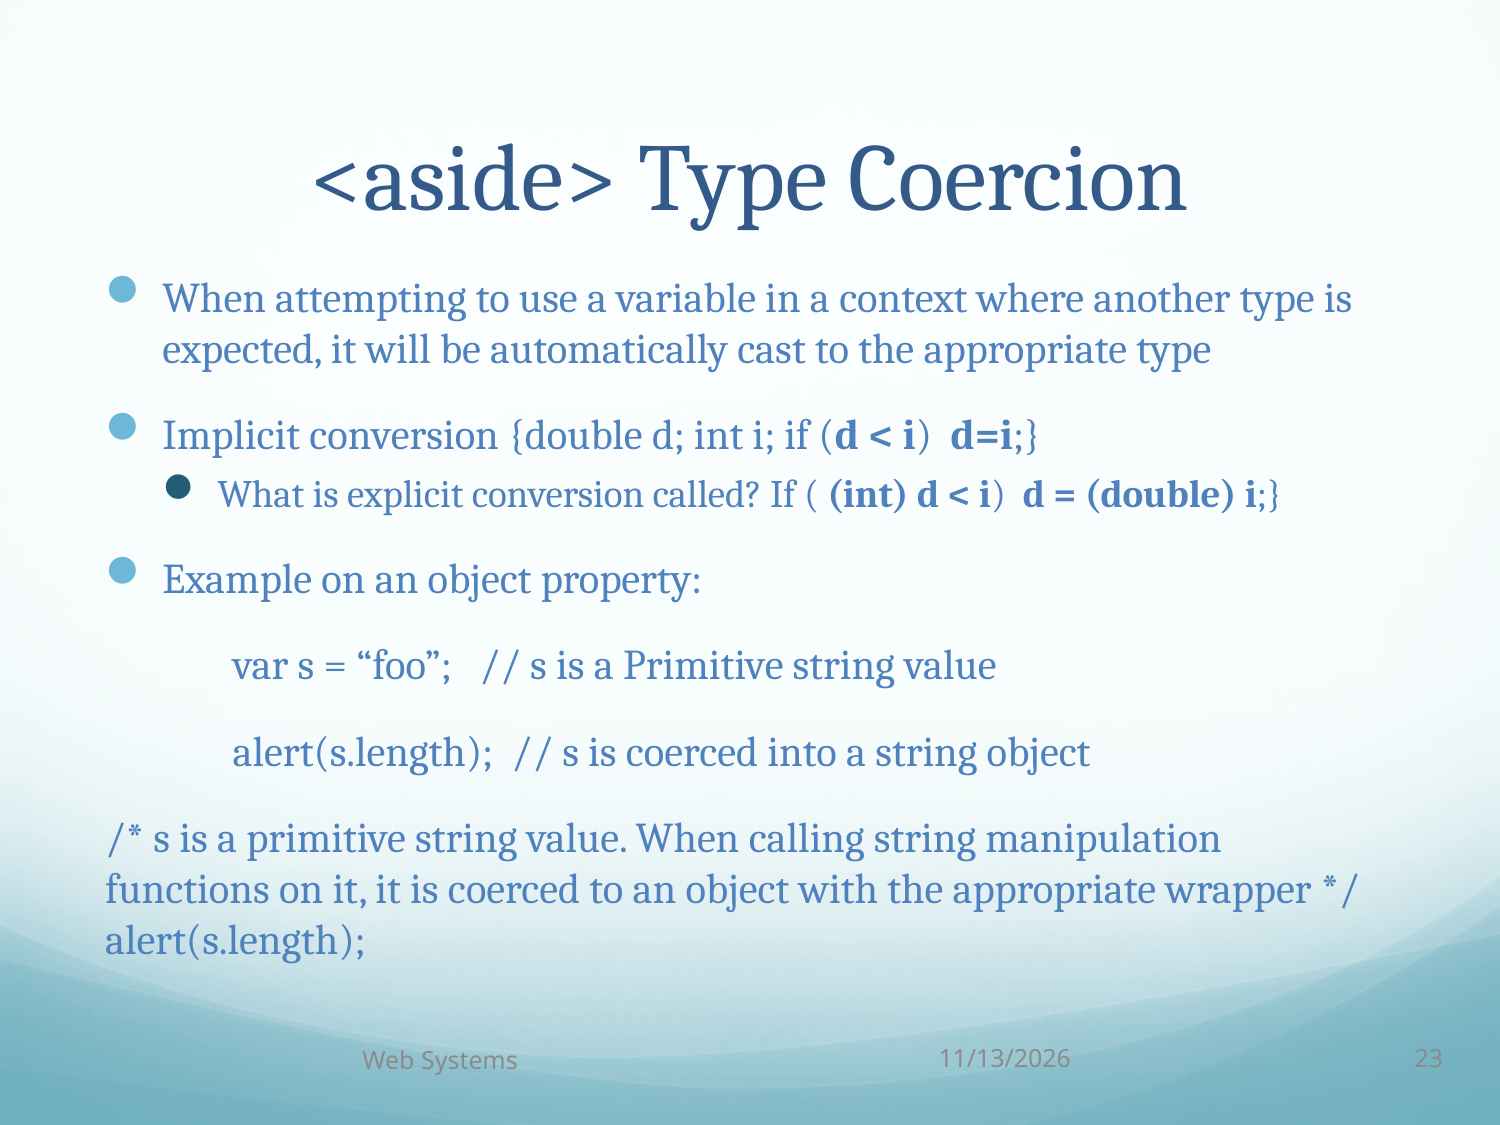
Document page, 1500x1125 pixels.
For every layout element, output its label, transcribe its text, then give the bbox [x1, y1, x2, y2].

list When attempting to use a variable in a context where another type is expected, it will be automatically cast to the appropriate type Implicit conversion {double d; int i; if (d < i) d=i;} What is explicit conversion called? If ( (int) d < i) d = (double) i;} Example on an object property: var s = “foo”; // s is a Primitive string value alert(s.length); // s is coerced into a string object /* s is a primitive string value. When calling string manipulation functions on it, it is coerced to an object with the appropriate wrapper */ alert(s.length); [90, 262, 1410, 975]
title <aside> Type Coercion [90, 17, 1410, 237]
footer Web Systems [43, 1029, 838, 1090]
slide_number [923, 1029, 1274, 1090]
slide_number 23 [1295, 1029, 1459, 1090]
